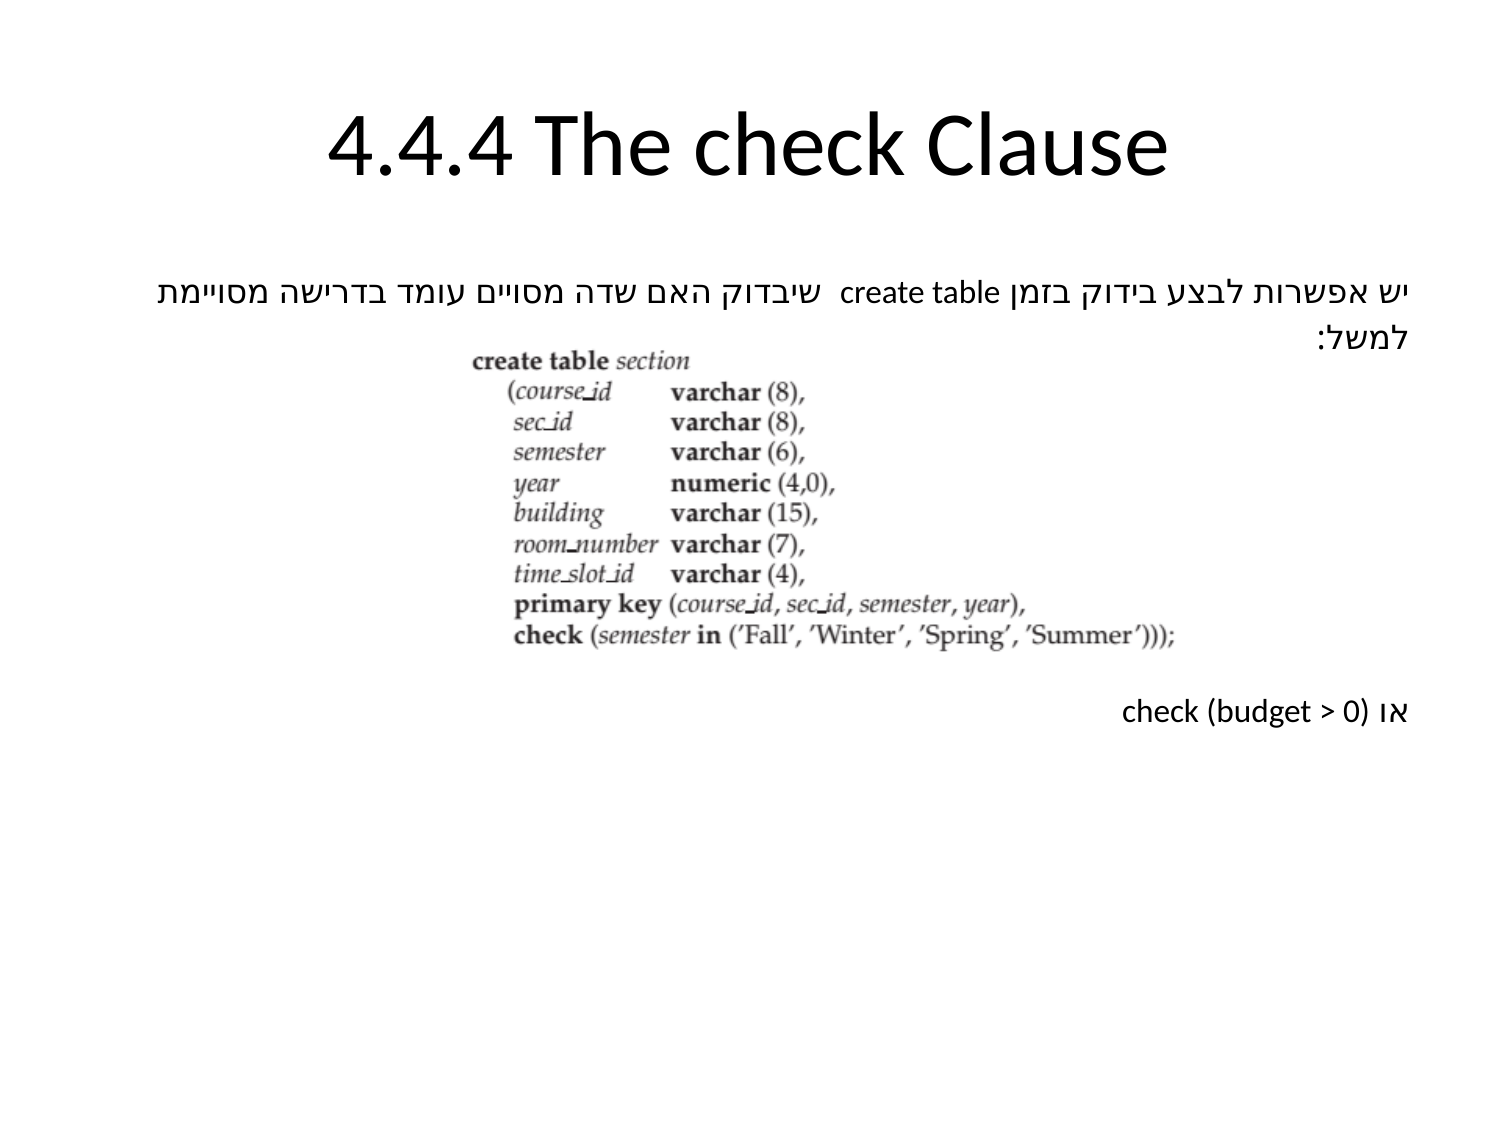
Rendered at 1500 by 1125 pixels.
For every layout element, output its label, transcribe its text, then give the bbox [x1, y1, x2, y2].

picture [374, 324, 1219, 676]
title 4.4.4 The check Clause [75, 45, 1425, 233]
list יש אפשרות לבצע בידוק בזמן create table שיבדוק האם שדה מסויים עומד בדרישה מסויימת למשל: או check (budget > 0) [75, 262, 1425, 1005]
